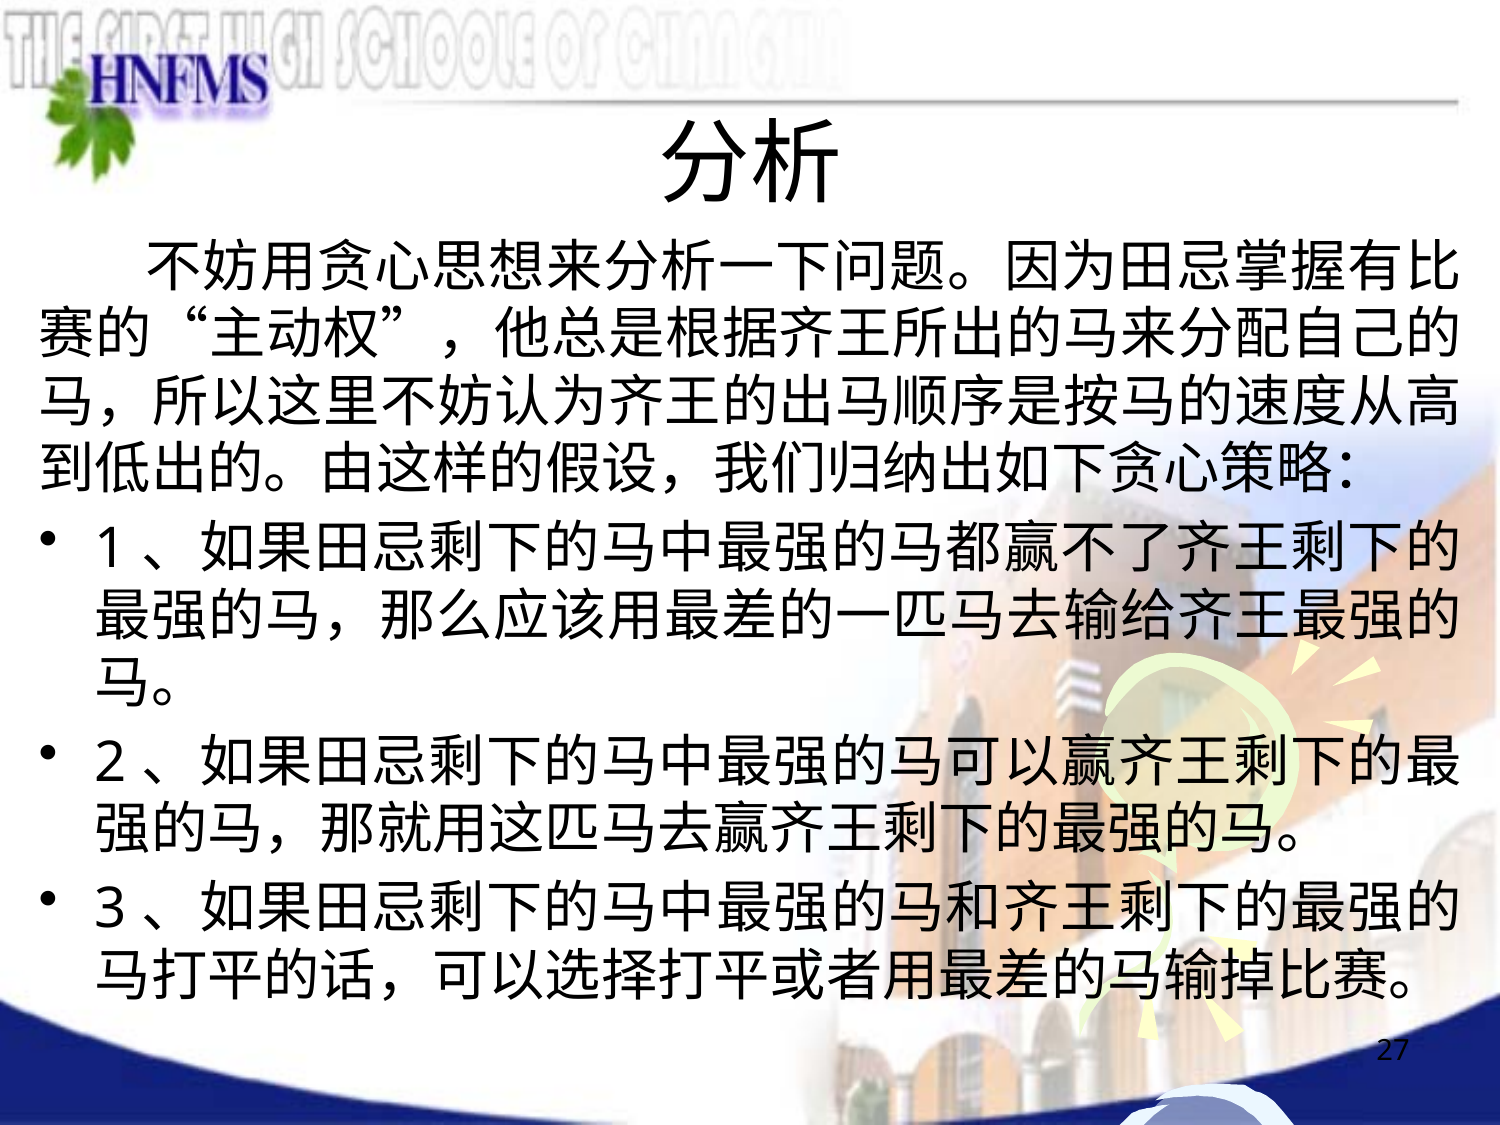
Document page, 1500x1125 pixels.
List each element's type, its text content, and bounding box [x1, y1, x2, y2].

title 分析 [75, 6, 1426, 222]
picture [0, 0, 1500, 1125]
slide_number 27 [1074, 1024, 1425, 1100]
list 不妨用贪心思想来分析一下问题。因为田忌掌握有比赛的“主动权”，他总是根据齐王所出的马来分配自己的马，所以这里不妨认为齐王的出马顺序是按马的速度从高到低出的。由这样的假设，我们归纳出如下贪心策略： 1、如果田忌剩下的马中最强的马都赢不了齐王剩下的最强的马，那么应该用最差的一匹马去输给齐王最强的马。 2、如果田忌剩下的马中最强的马可以赢齐王剩下的最强的马，那就用这匹马去赢齐王剩下的最强的马。 3、如果田忌剩下的马中最强的马和齐王剩下的最强的马打平的话，可以选择打平或者用最差的马输掉比赛。 [23, 222, 1477, 926]
